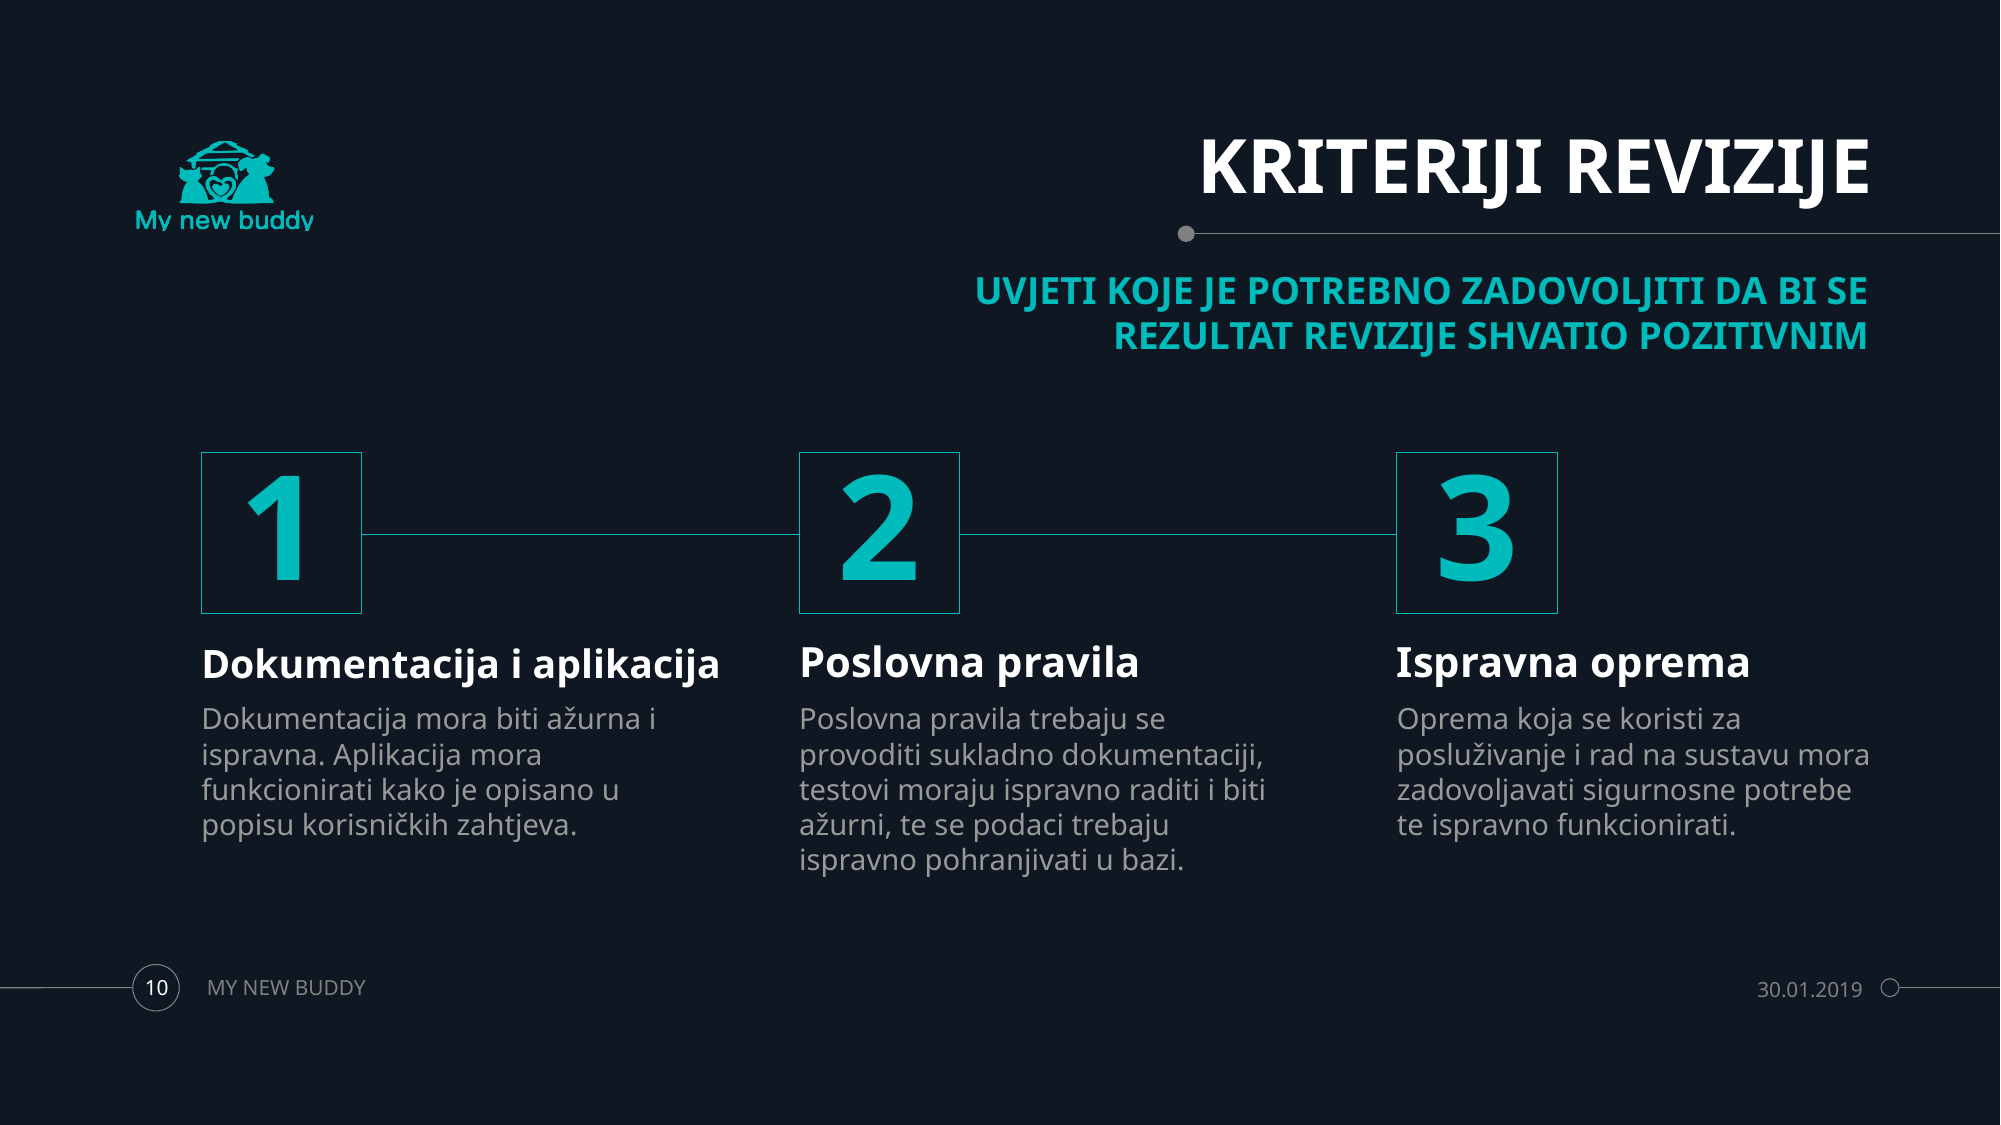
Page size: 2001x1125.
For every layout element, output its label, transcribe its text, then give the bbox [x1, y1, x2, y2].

list Dokumentacija i aplikacija [201, 632, 729, 687]
list 2 [799, 452, 960, 614]
list 1 [201, 452, 362, 614]
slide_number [1643, 964, 1863, 1014]
list UVJETI KOJE JE POTREBNO ZADOVOLJITI DA BI SE REZULTAT REVIZIJE SHVATIO POZITIVNIM [837, 266, 1870, 361]
list Poslovna pravila trebaju se provoditi sukladno dokumentaciji, testovi moraju ispravno raditi i biti ažurni, te se podaci trebaju ispravno pohranjivati u bazi. [799, 700, 1283, 934]
slide_number 10 [127, 964, 186, 1014]
title KRITERIJI REVIZIJE [837, 116, 1873, 210]
picture [136, 140, 314, 231]
list Ispravna oprema [1396, 632, 1880, 687]
list 3 [1396, 452, 1558, 614]
list Poslovna pravila [799, 632, 1283, 687]
footer MY NEW BUDDY [191, 964, 671, 1014]
list Oprema koja se koristi za posluživanje i rad na sustavu mora zadovoljavati sigurnosne potrebe te ispravno funkcionirati. [1396, 700, 1880, 934]
list Dokumentacija mora biti ažurna i ispravna. Aplikacija mora funkcionirati kako je opisano u popisu korisničkih zahtjeva. [201, 700, 685, 934]
